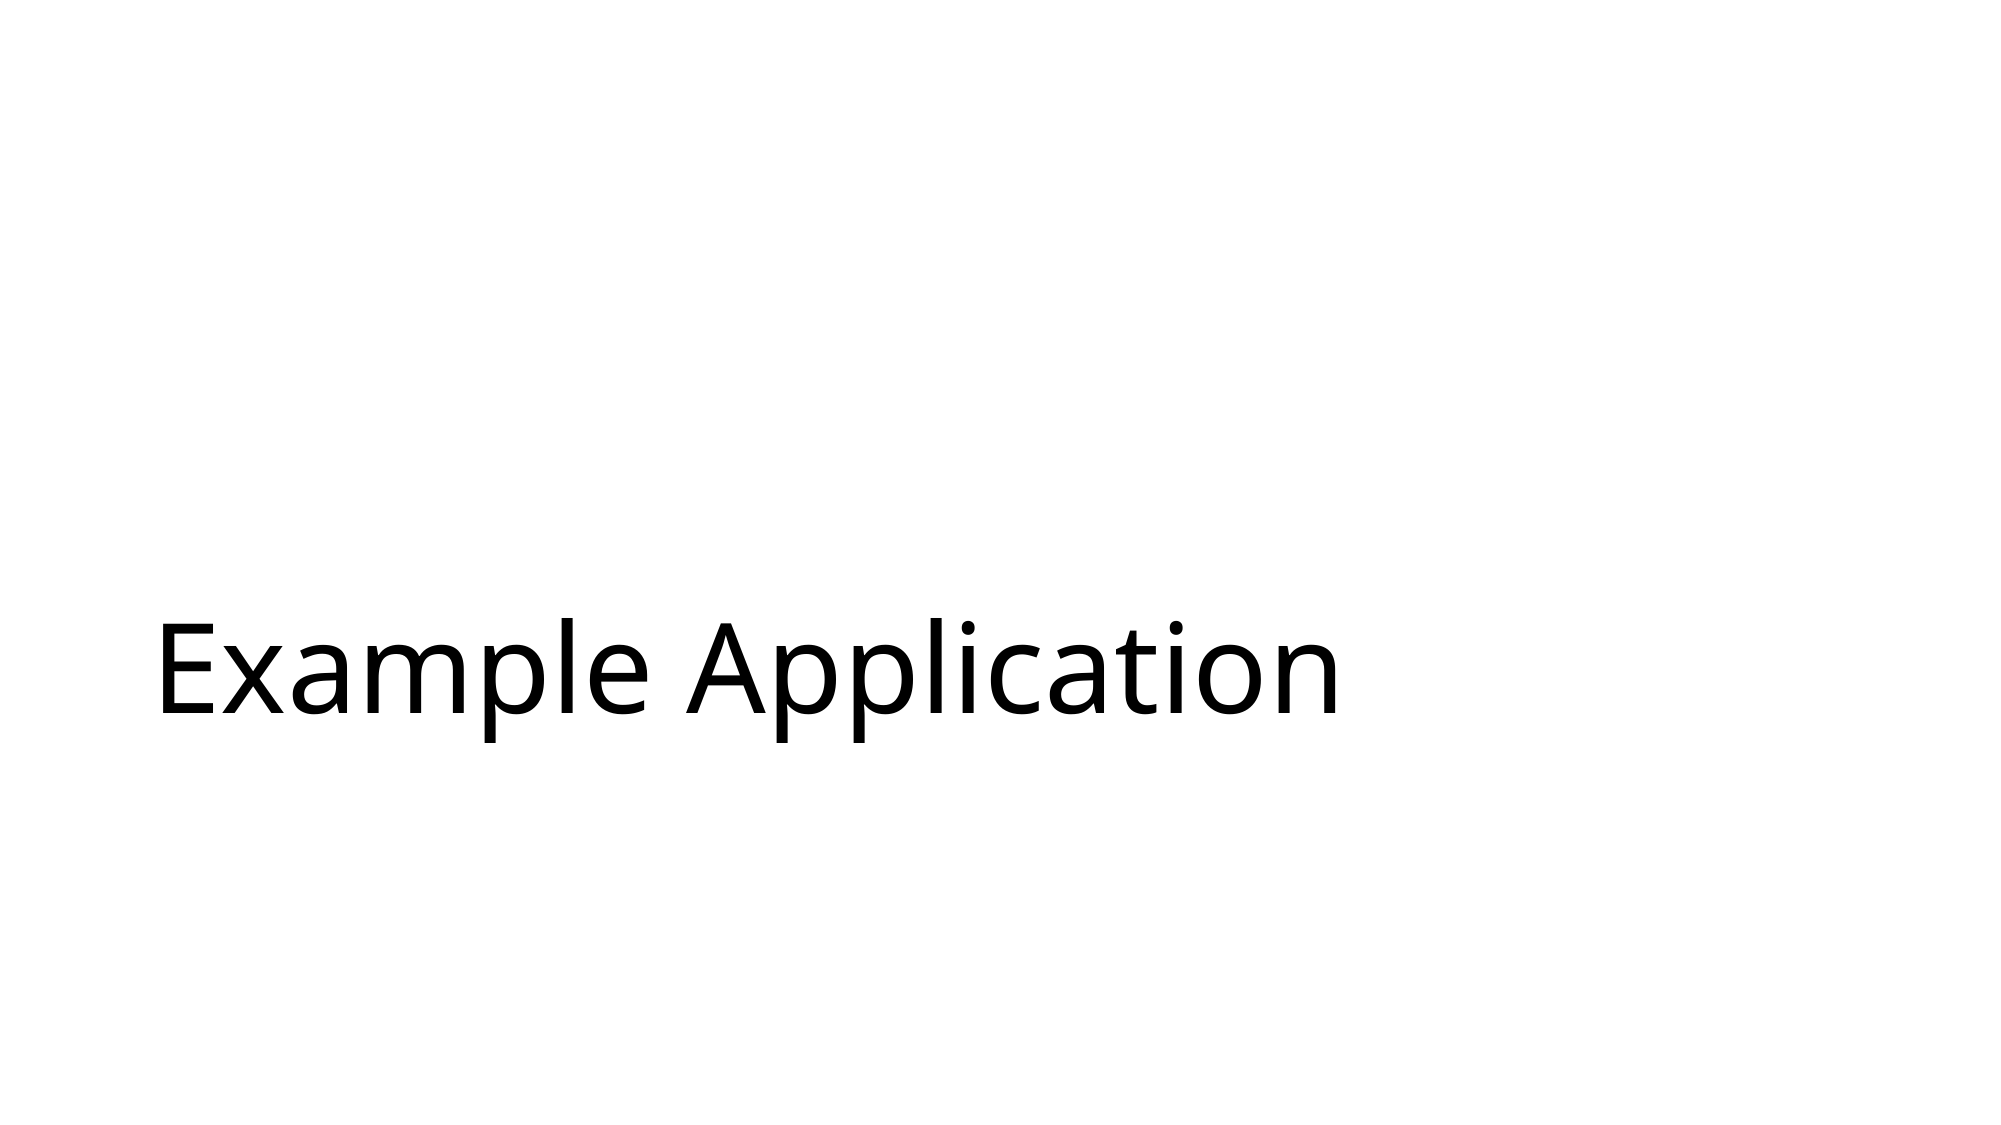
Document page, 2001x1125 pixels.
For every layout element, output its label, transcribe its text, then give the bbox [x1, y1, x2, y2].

title Example Application [136, 280, 1862, 749]
